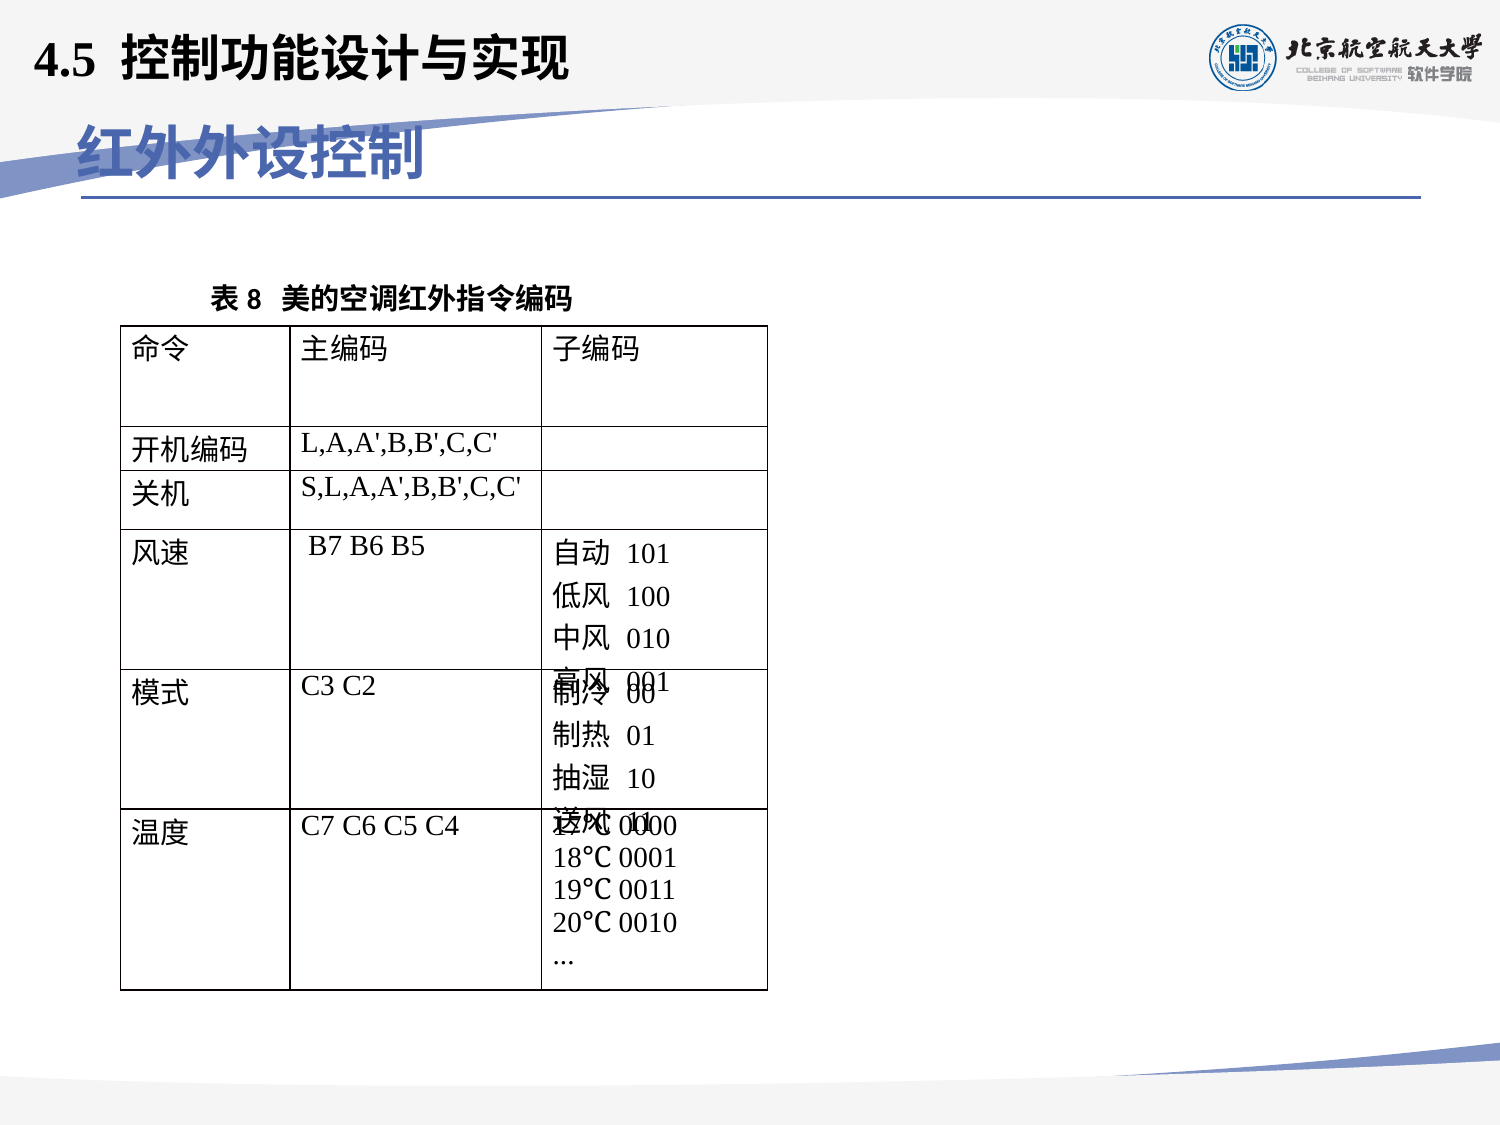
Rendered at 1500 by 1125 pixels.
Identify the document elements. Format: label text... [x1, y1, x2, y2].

table_header 子编码 [542, 327, 767, 426]
table_cell 温度 [121, 810, 289, 989]
table_cell S,L,A,A',B,B',C,C' [291, 471, 541, 529]
picture [1209, 24, 1482, 91]
table_cell 模式 [121, 670, 289, 808]
table_header 主编码 [291, 327, 541, 426]
table_cell [542, 427, 767, 470]
table_cell 关机 [121, 471, 289, 529]
table_cell L,A,A',B,B',C,C' [291, 427, 541, 470]
table_header 命令 [121, 327, 289, 426]
table_cell 17℃ 0000 18℃ 0001 19℃ 0011 20℃ 0010 ... [542, 810, 767, 989]
text_box 表8 美的空调红外指令编码 [151, 272, 986, 323]
table_cell 自动 101 低风 100 中风 010 高风 001 [542, 530, 767, 669]
table_cell B7 B6 B5 [291, 530, 541, 669]
table_cell 制冷 00 制热 01 抽湿 10 送风 11 [542, 670, 767, 808]
table_cell 风速 [121, 530, 289, 669]
table_cell C7 C6 C5 C4 [291, 810, 541, 989]
table_cell 开机编码 [121, 427, 289, 470]
table_cell C3 C2 [291, 670, 541, 808]
text_box 红外外设控制 [61, 108, 441, 264]
table_cell [542, 471, 767, 529]
text_box 4.5 控制功能设计与实现 [19, 19, 768, 94]
